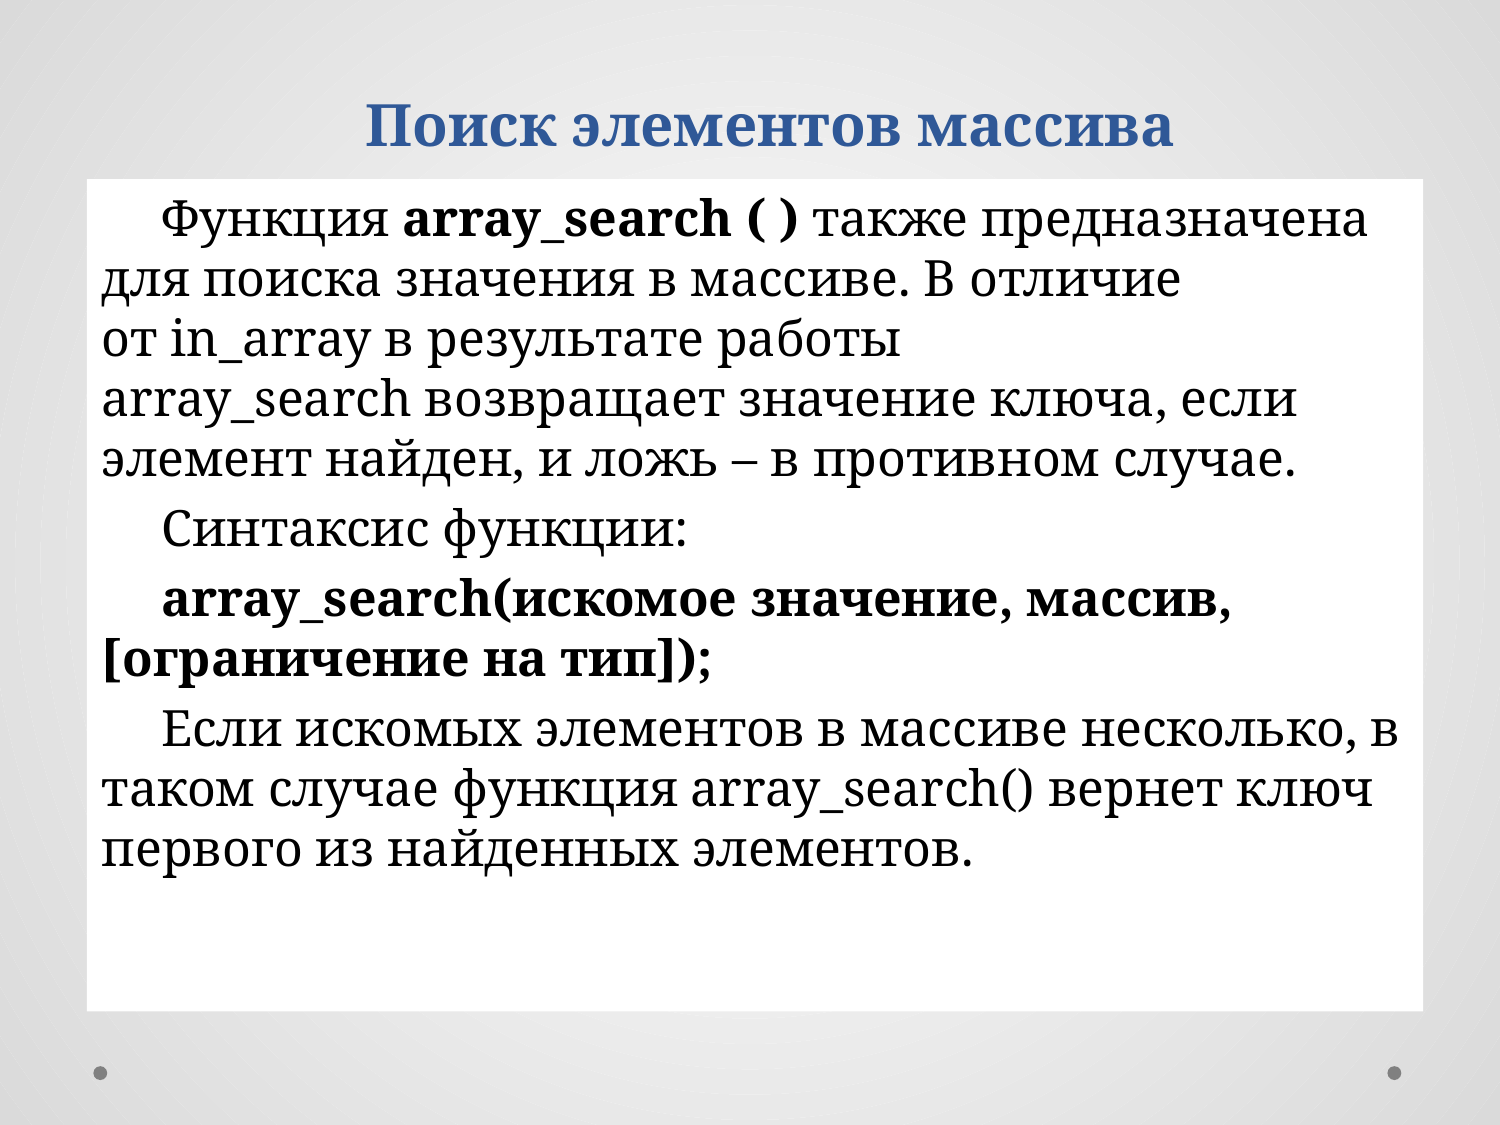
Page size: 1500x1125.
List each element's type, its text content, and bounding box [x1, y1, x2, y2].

text_box Поиск элементов массива [118, 80, 1424, 166]
text_box Функция array_search ( ) также предназначена для поиска значения в массиве. В отличие от in_array в результате работы array_search возвращает значение ключа, если элемент найден, и ложь – в противном случае. Синтаксис функции: array_search(искомое значение, массив, [ограничение на тип]); Если искомых элементов в массиве несколько, в таком случае функция array_search() вернет ключ первого из найденных элементов. [86, 179, 1424, 1012]
